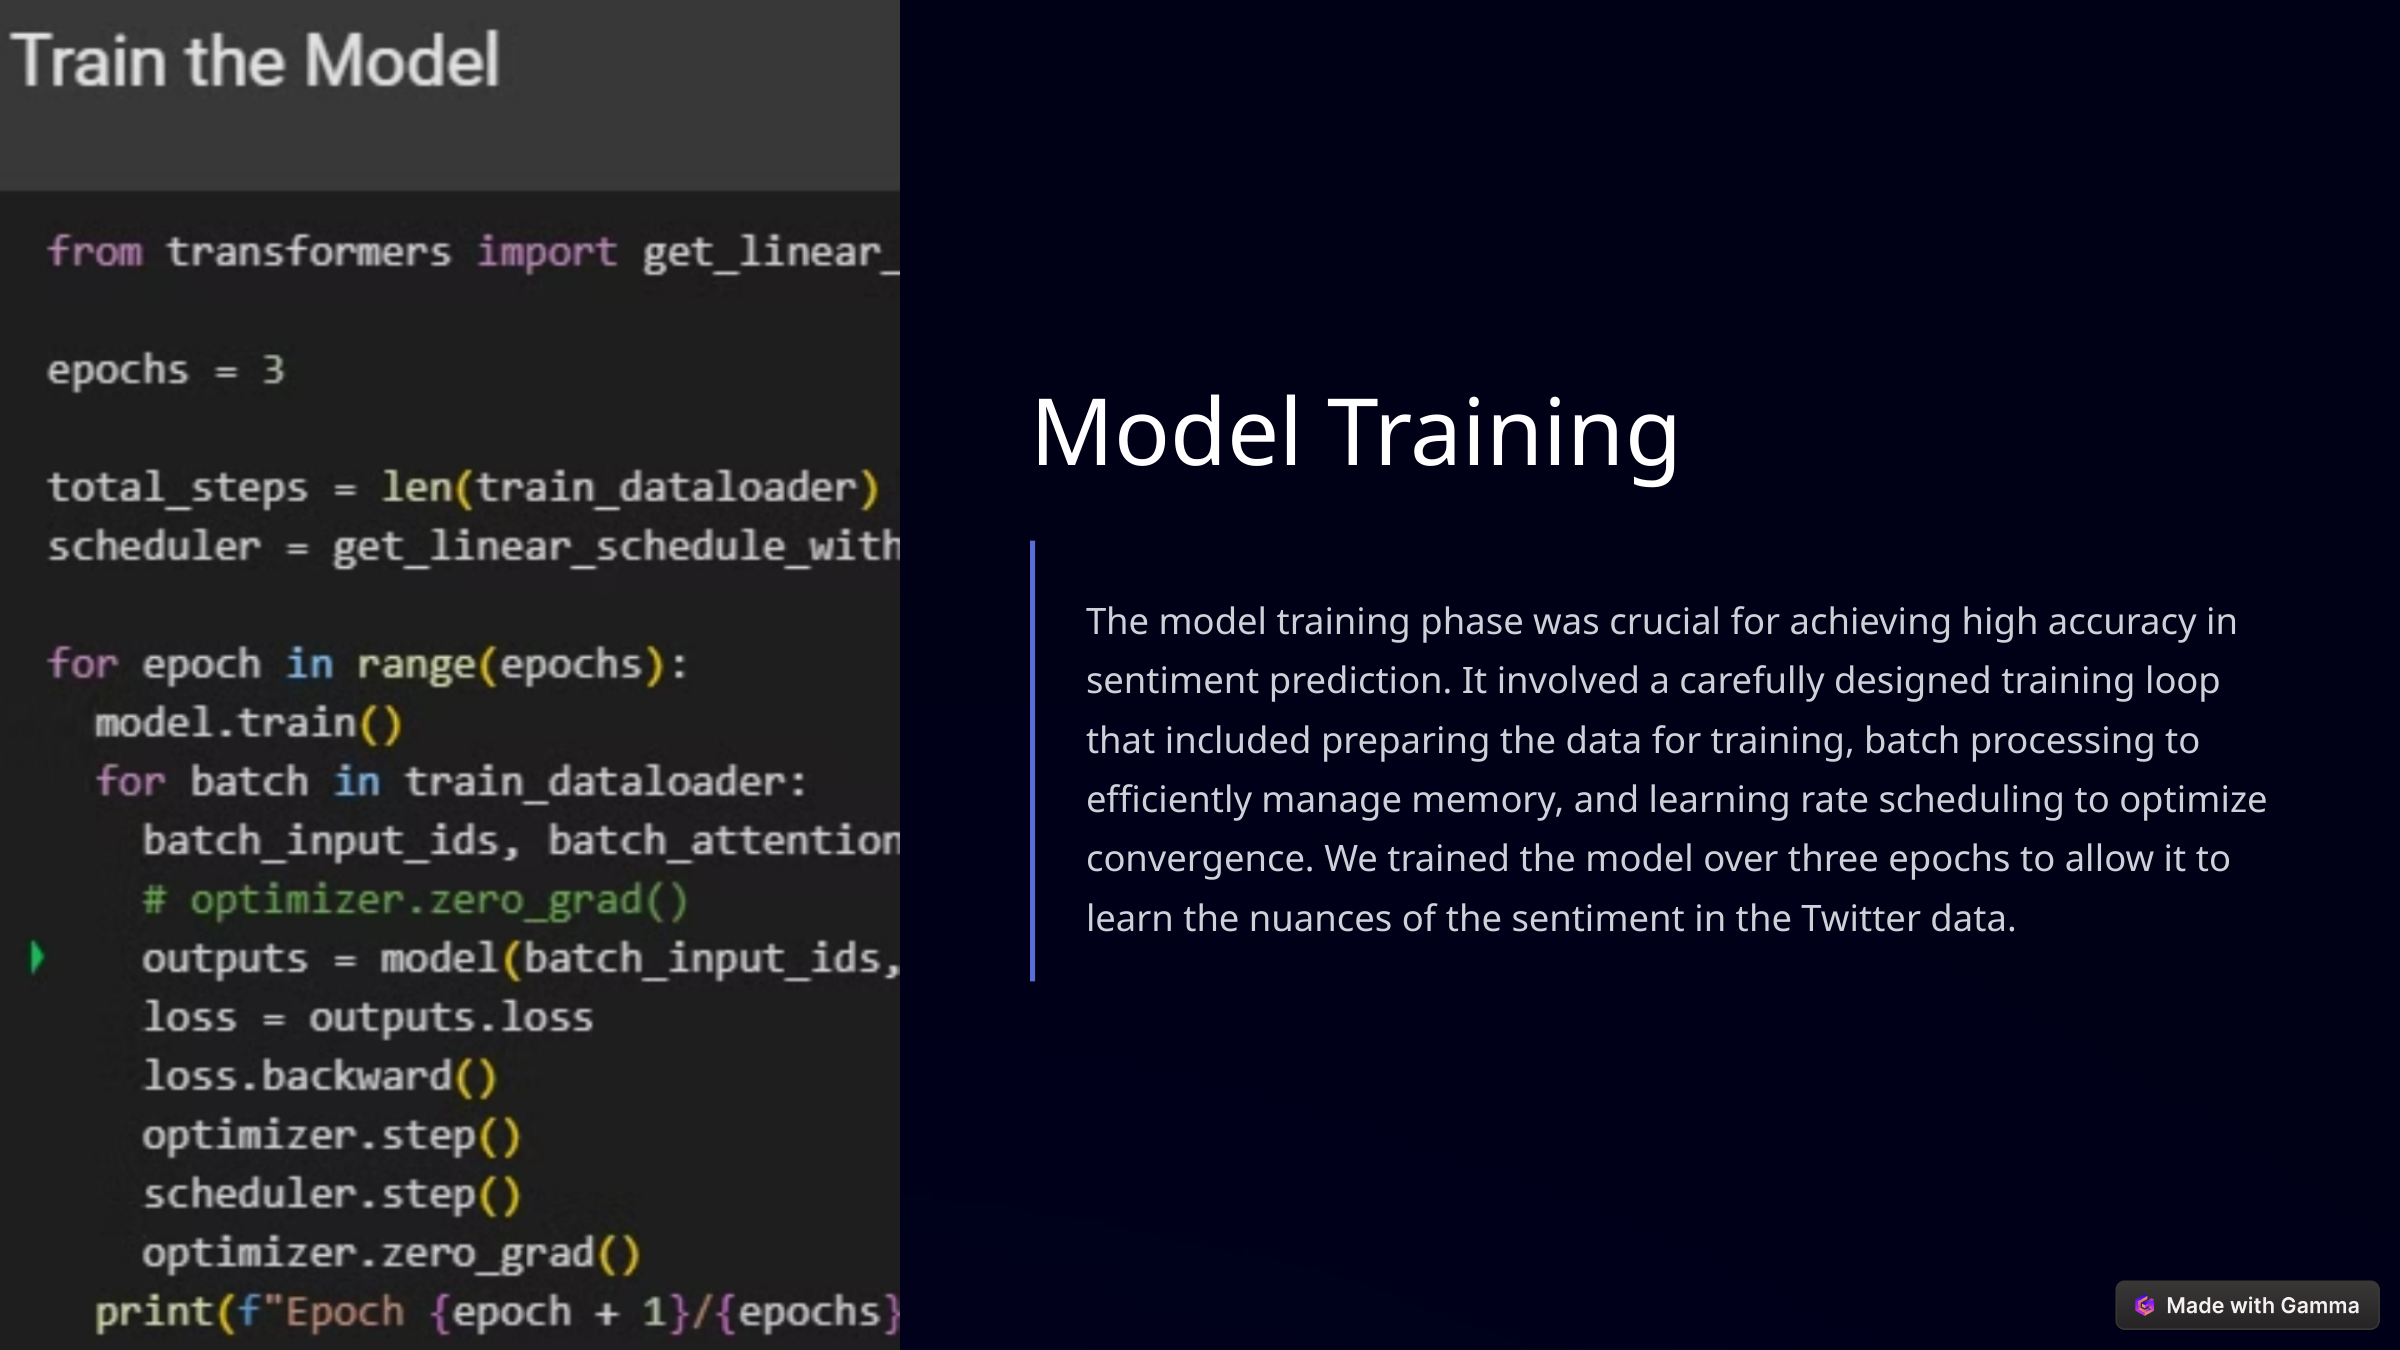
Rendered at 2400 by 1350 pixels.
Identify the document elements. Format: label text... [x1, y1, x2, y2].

picture [2106, 1271, 2389, 1339]
text_box Model Training [1030, 368, 1961, 485]
text_box The model training phase was crucial for achieving high accuracy in sentiment prediction. It involved a carefully designed training loop that included preparing the data for training, batch processing to efficiently manage memory, and learning rate scheduling to optimize convergence. We trained the model over three epochs to allow it to learn the nuances of the sentiment in the Twitter data. [1086, 582, 2270, 940]
picture [0, 0, 900, 1350]
text_box [1030, 540, 1036, 982]
